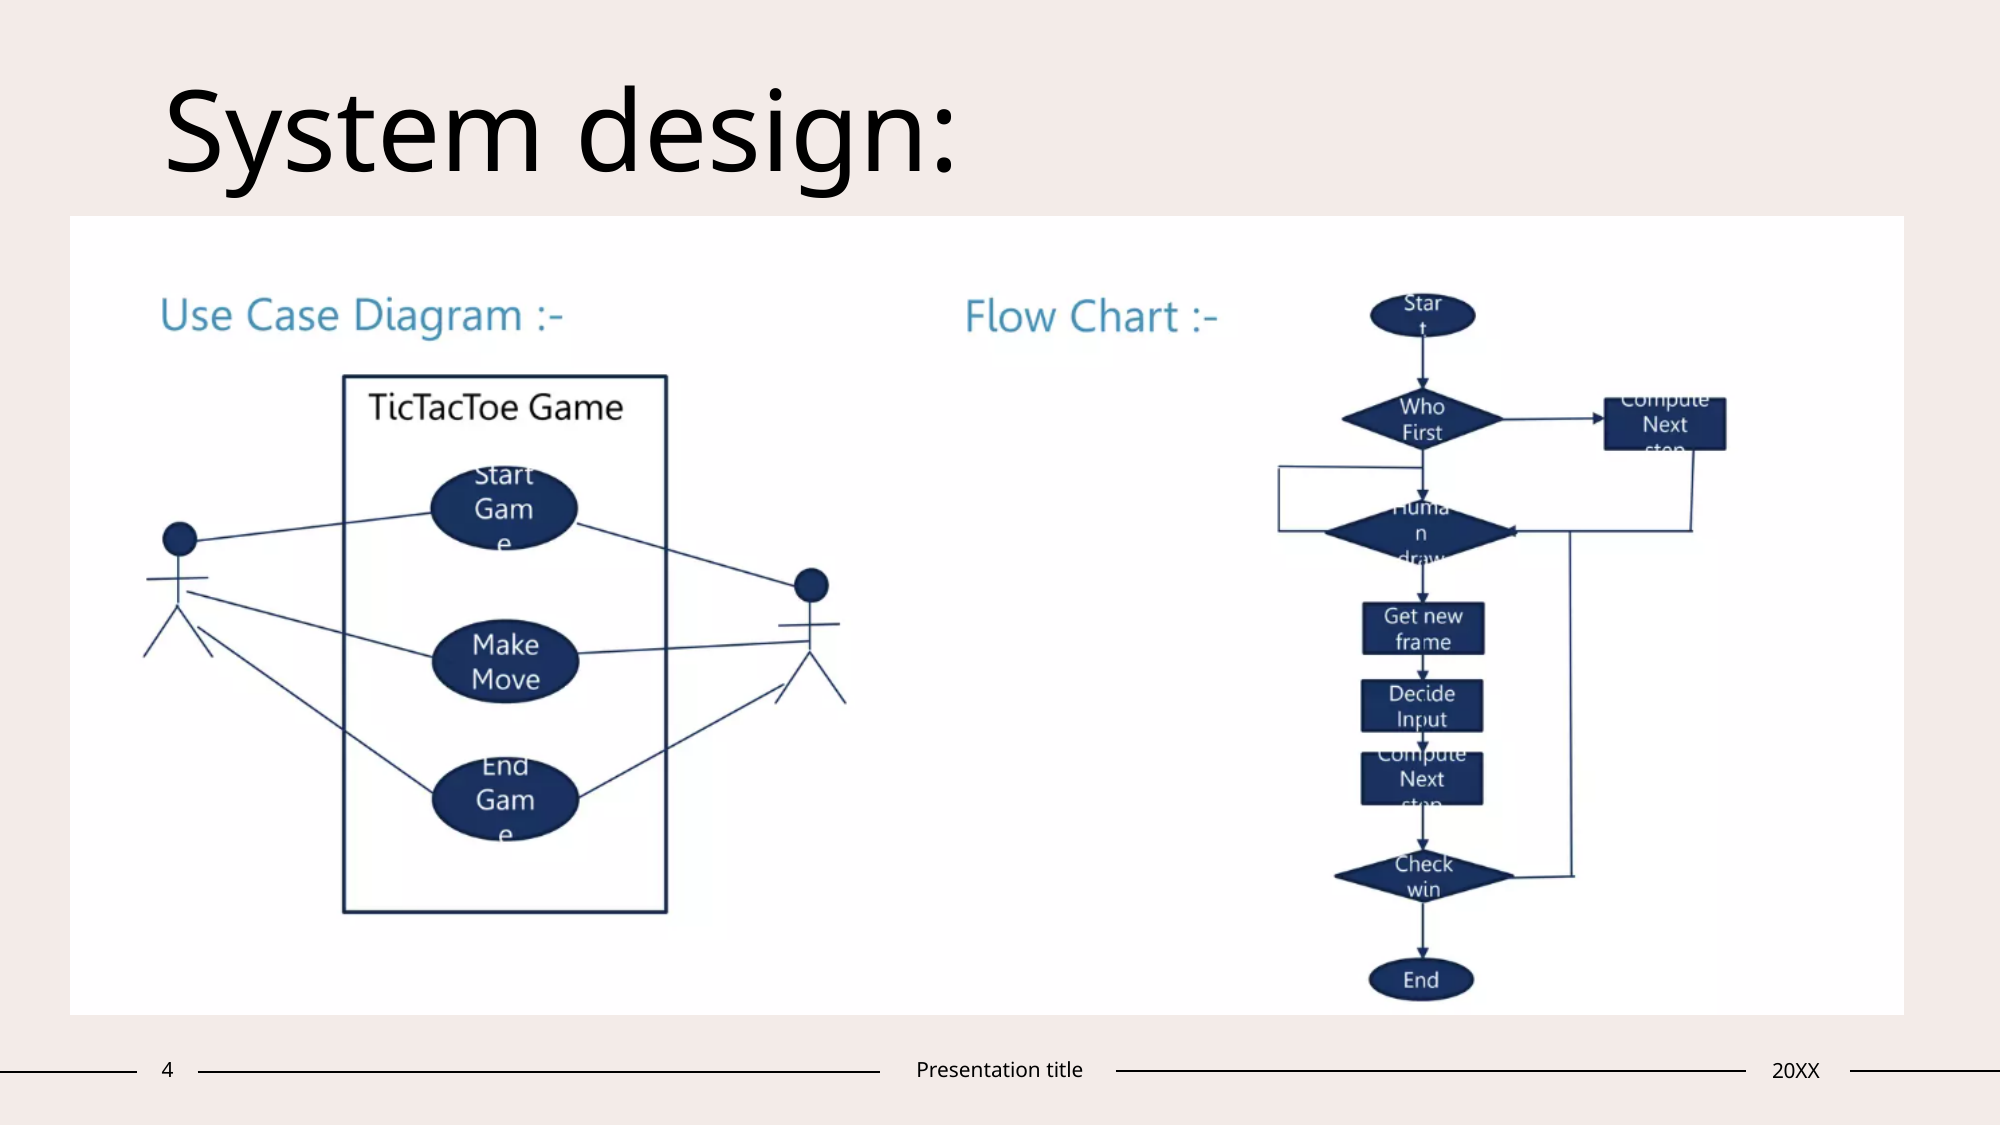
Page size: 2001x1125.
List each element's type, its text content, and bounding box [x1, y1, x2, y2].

slide_number 20XX [1743, 1050, 1849, 1091]
footer Presentation title [879, 1050, 1120, 1091]
slide_number 4 [137, 1050, 198, 1091]
title System design: [137, 50, 988, 216]
picture [70, 216, 1904, 1015]
